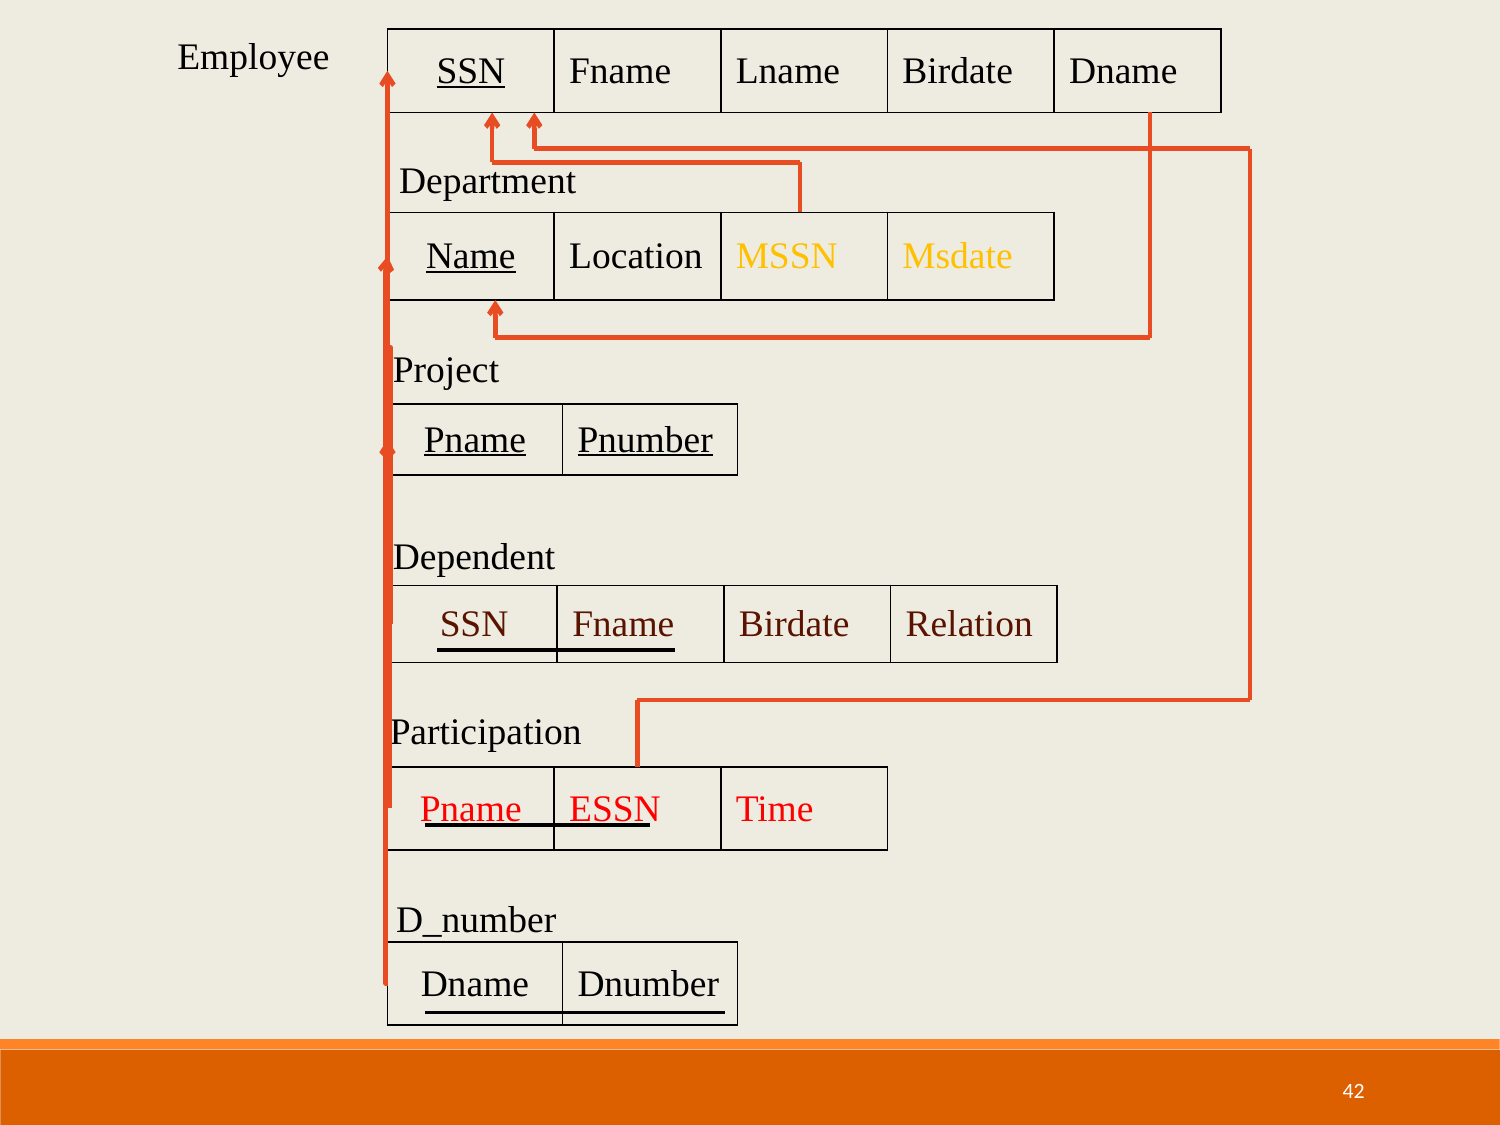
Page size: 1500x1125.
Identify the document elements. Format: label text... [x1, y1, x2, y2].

table_header Name [399, 213, 553, 299]
table_header Dname [388, 948, 562, 1024]
text_box Participation [399, 699, 610, 760]
table_header ESSN [555, 768, 720, 849]
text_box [386, 629, 391, 809]
text_box Project [378, 337, 383, 398]
text_box Department [399, 148, 488, 209]
text_box Dependent [399, 524, 613, 585]
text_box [386, 814, 391, 984]
table_header SSN [388, 30, 553, 112]
table_header Relation [891, 586, 1056, 662]
table_header Pnumber [563, 405, 737, 474]
table_header Dname [1055, 30, 1220, 112]
table_header Msdate [888, 213, 1053, 299]
text_box Dependent [378, 524, 383, 585]
table_header Location [555, 220, 720, 299]
table_header Fname [555, 30, 720, 109]
table_header Birdate [725, 586, 890, 662]
text_box Project [399, 337, 613, 398]
table_header Lname [722, 30, 887, 112]
table_header Fname [558, 586, 723, 662]
table_header Time [722, 768, 887, 849]
table_header Birdate [888, 30, 1053, 112]
text_box Participation [375, 699, 383, 760]
text_box D_number [398, 887, 616, 948]
table_header Pname [398, 768, 553, 849]
table_header SSN [399, 586, 556, 662]
table_header Dnumber [563, 943, 737, 1024]
text_box Employee [162, 24, 375, 85]
table_header Pname [399, 405, 562, 474]
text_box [386, 70, 392, 625]
table_header MSSN [722, 213, 887, 299]
slide_number 42 [1218, 1059, 1380, 1120]
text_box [491, 111, 801, 213]
